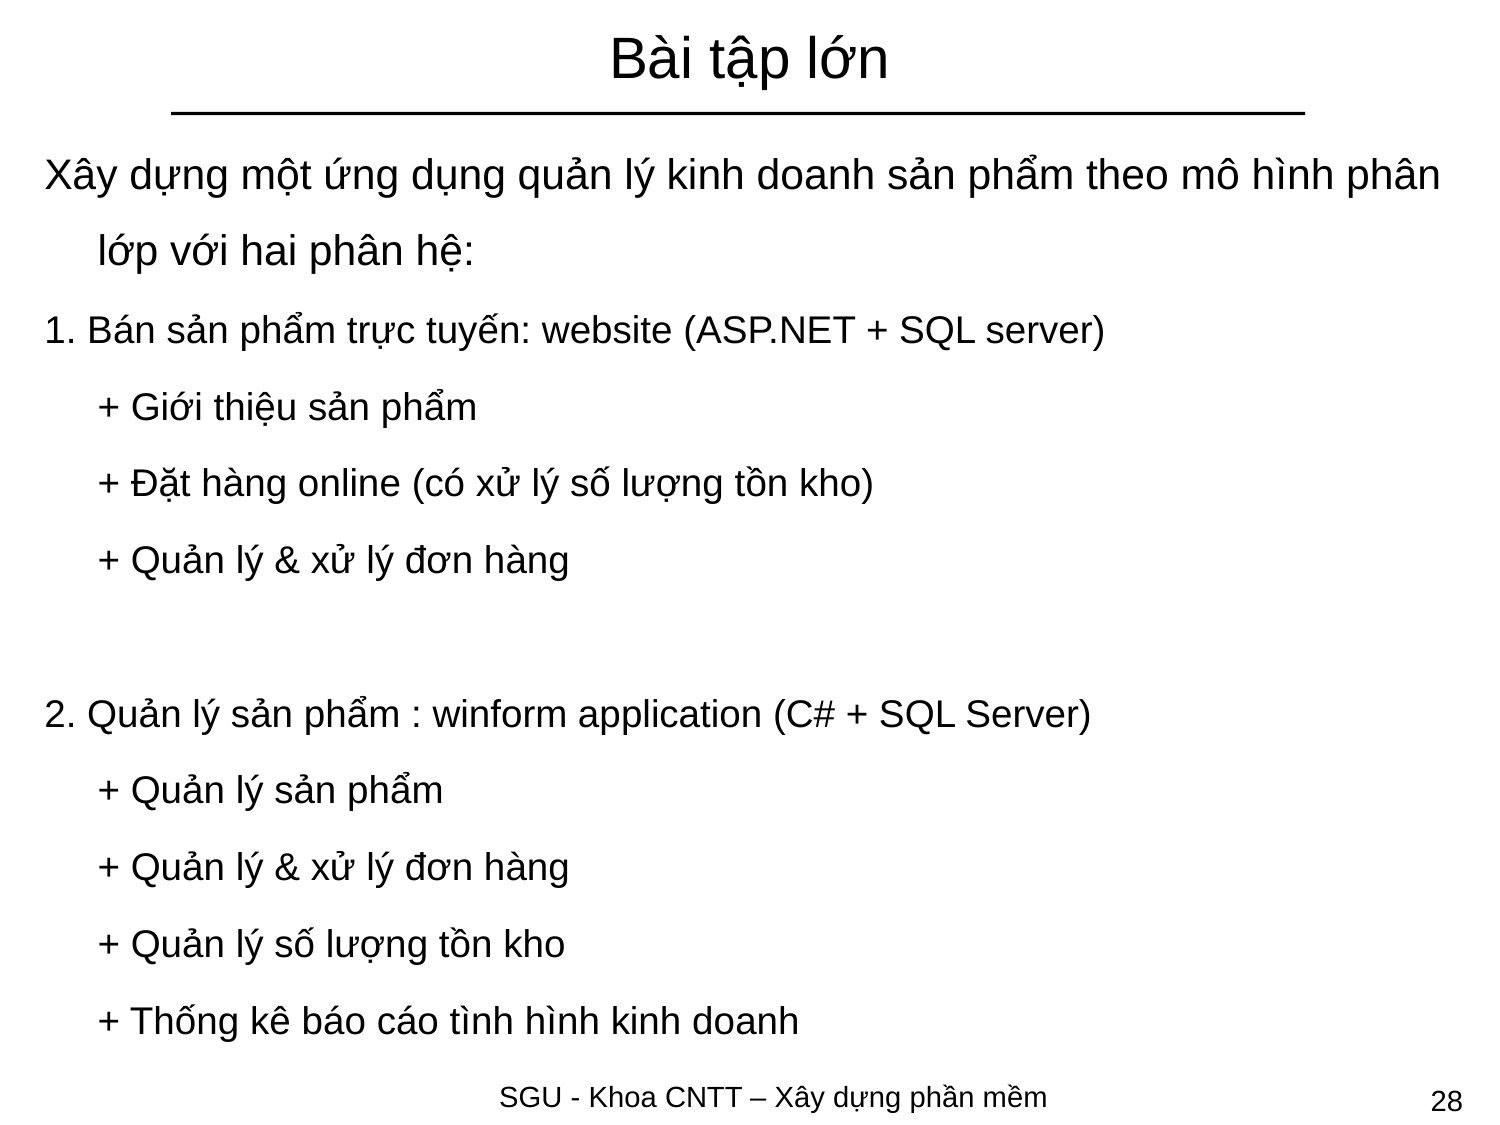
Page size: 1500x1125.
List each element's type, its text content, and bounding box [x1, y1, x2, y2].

footer SGU - Khoa CNTT – Xây dựng phần mềm [242, 1070, 1306, 1125]
title Bài tập lớn [75, 8, 1425, 102]
list Xây dựng một ứng dụng quản lý kinh doanh sản phẩm theo mô hình phân lớp với hai phân hệ: 1. Bán sản phẩm trực tuyến: website (ASP.NET + SQL server) + Giới thiệu sản phẩm + Đặt hàng online (có xử lý số lượng tồn kho) + Quản lý & xử lý đơn hàng 2. Quản lý sản phẩm : winform application (C# + SQL Server) + Quản lý sản phẩm + Quản lý & xử lý đơn hàng + Quản lý số lượng tồn kho + Thống kê báo cáo tình hình kinh doanh [29, 113, 1471, 1050]
slide_number 28 [1328, 1074, 1479, 1125]
